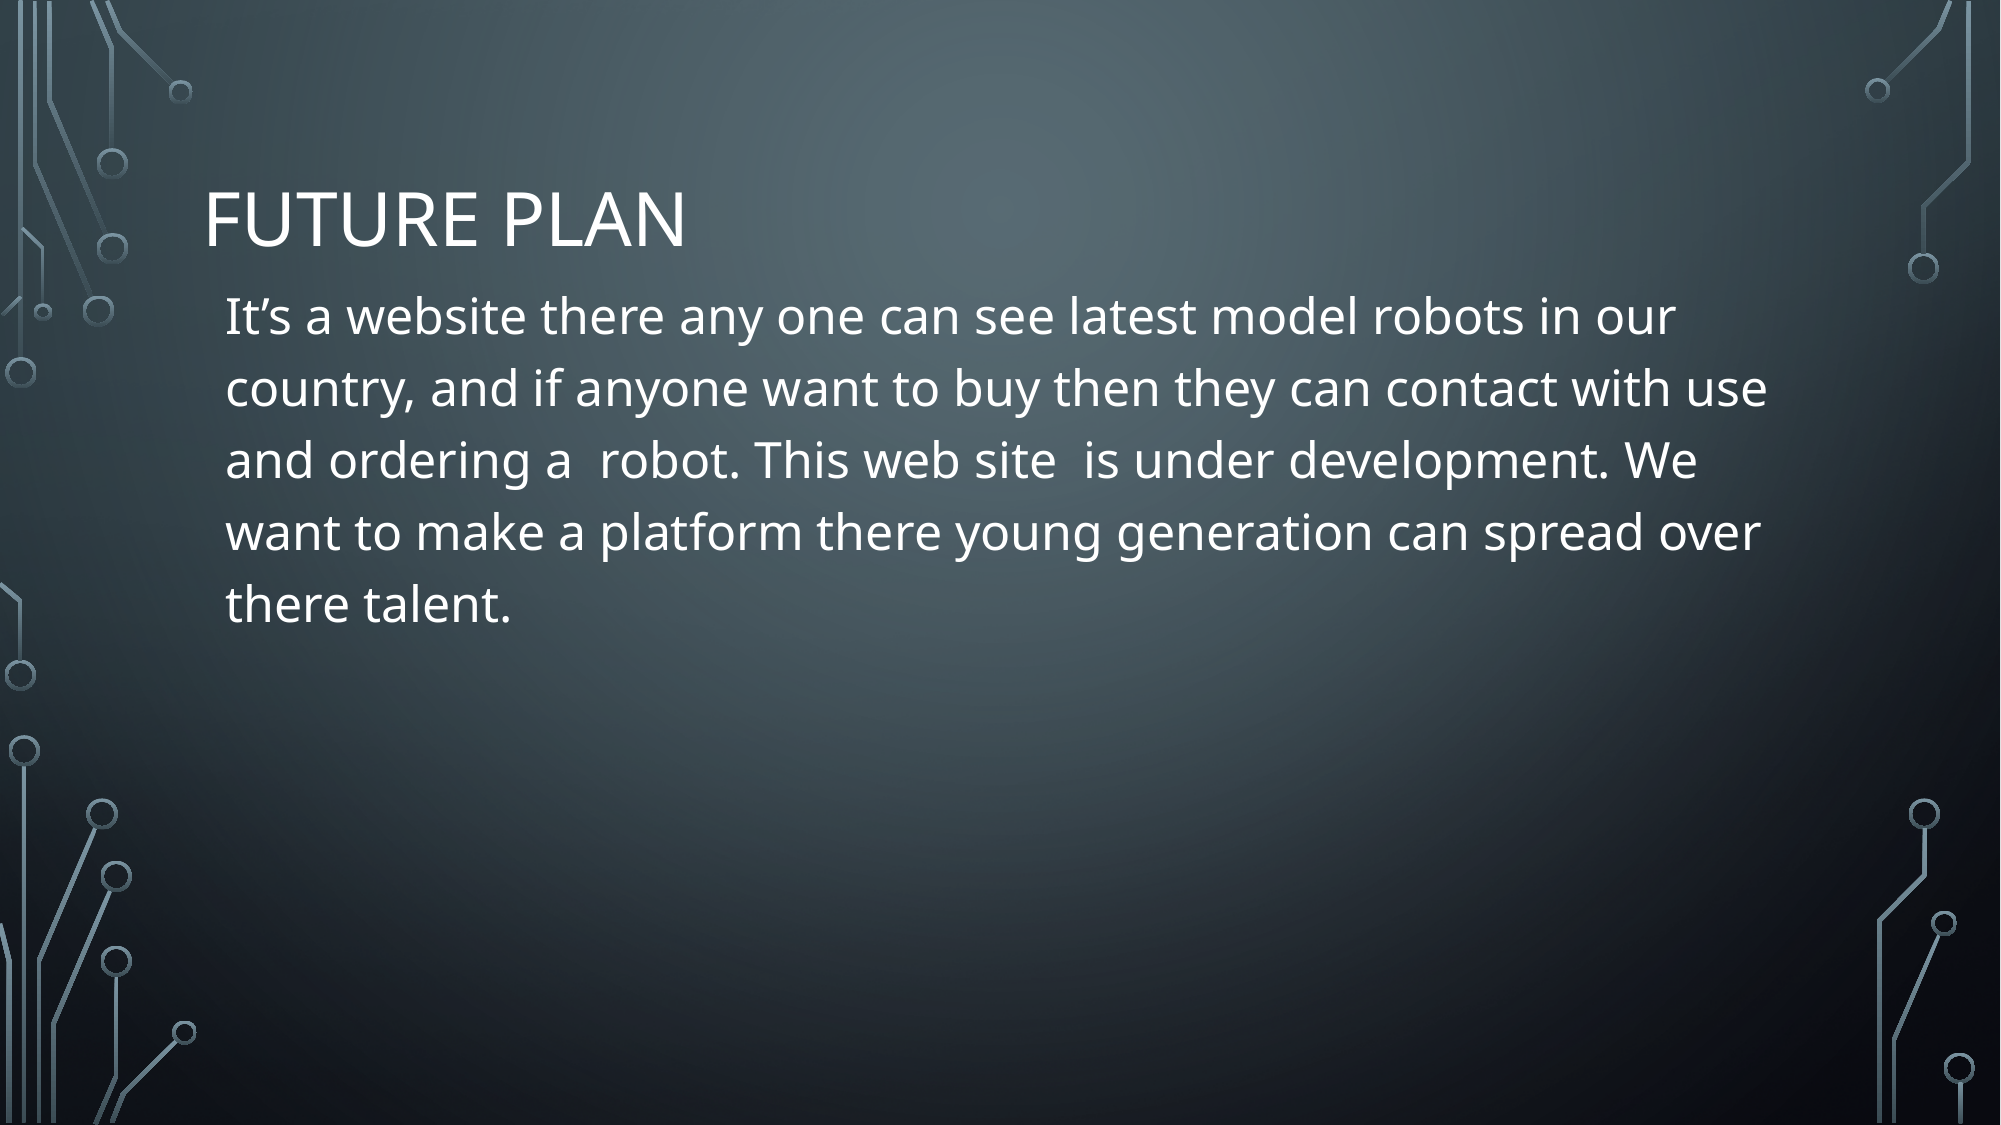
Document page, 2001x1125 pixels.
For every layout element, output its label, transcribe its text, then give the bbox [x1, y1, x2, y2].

title Future plan [187, 101, 1813, 344]
list It’s a website there any one can see latest model robots in our country, and if anyone want to buy then they can contact with use and ordering a robot. This web site is under development. We want to make a platform there young generation can spread over there talent. [210, 265, 1836, 1092]
